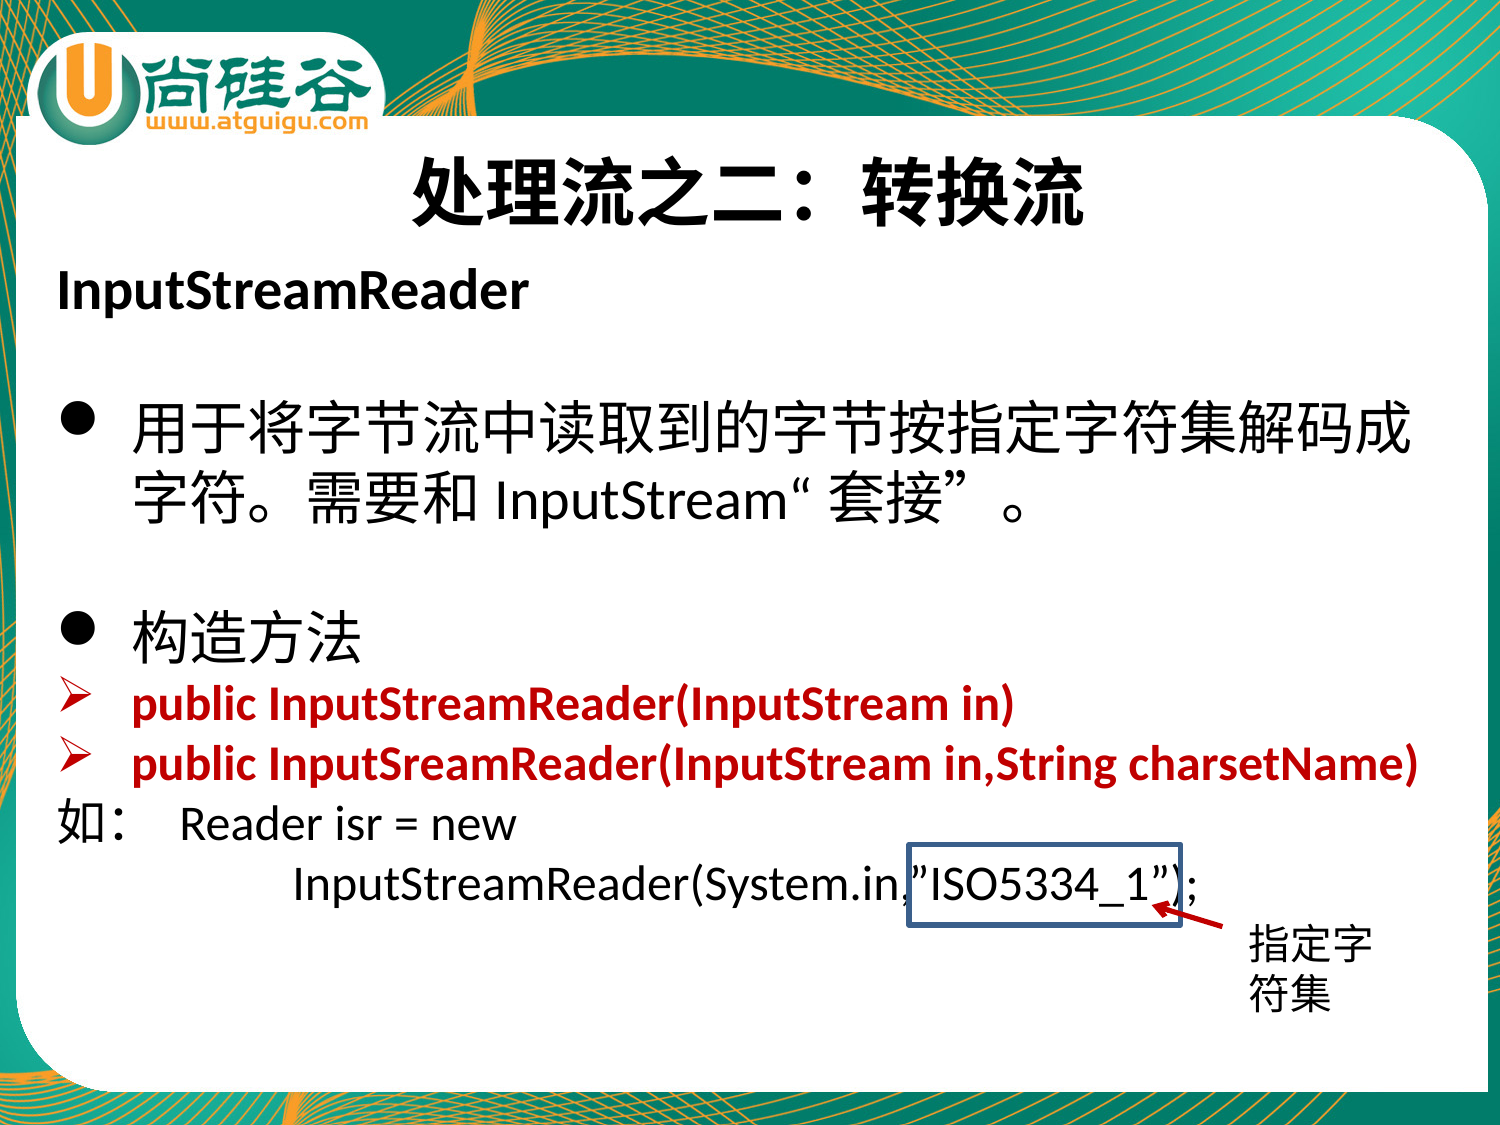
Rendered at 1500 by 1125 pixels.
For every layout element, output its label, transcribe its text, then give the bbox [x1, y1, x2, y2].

text_box InputStreamReader 用于将字节流中读取到的字节按指定字符集解码成字符。需要和InputStream“套接”。 构造方法 public InputStreamReader(InputStream in) public InputSreamReader(InputStream in,String charsetName) 如： Reader isr = new InputStreamReader(System.in,”ISO5334_1”); [41, 243, 1471, 919]
picture [0, 0, 1500, 1125]
text_box [907, 842, 1183, 927]
text_box 处理流之二：转换流 [395, 138, 1161, 243]
text_box 指定字符集 [1234, 910, 1400, 1025]
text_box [1151, 904, 1223, 927]
